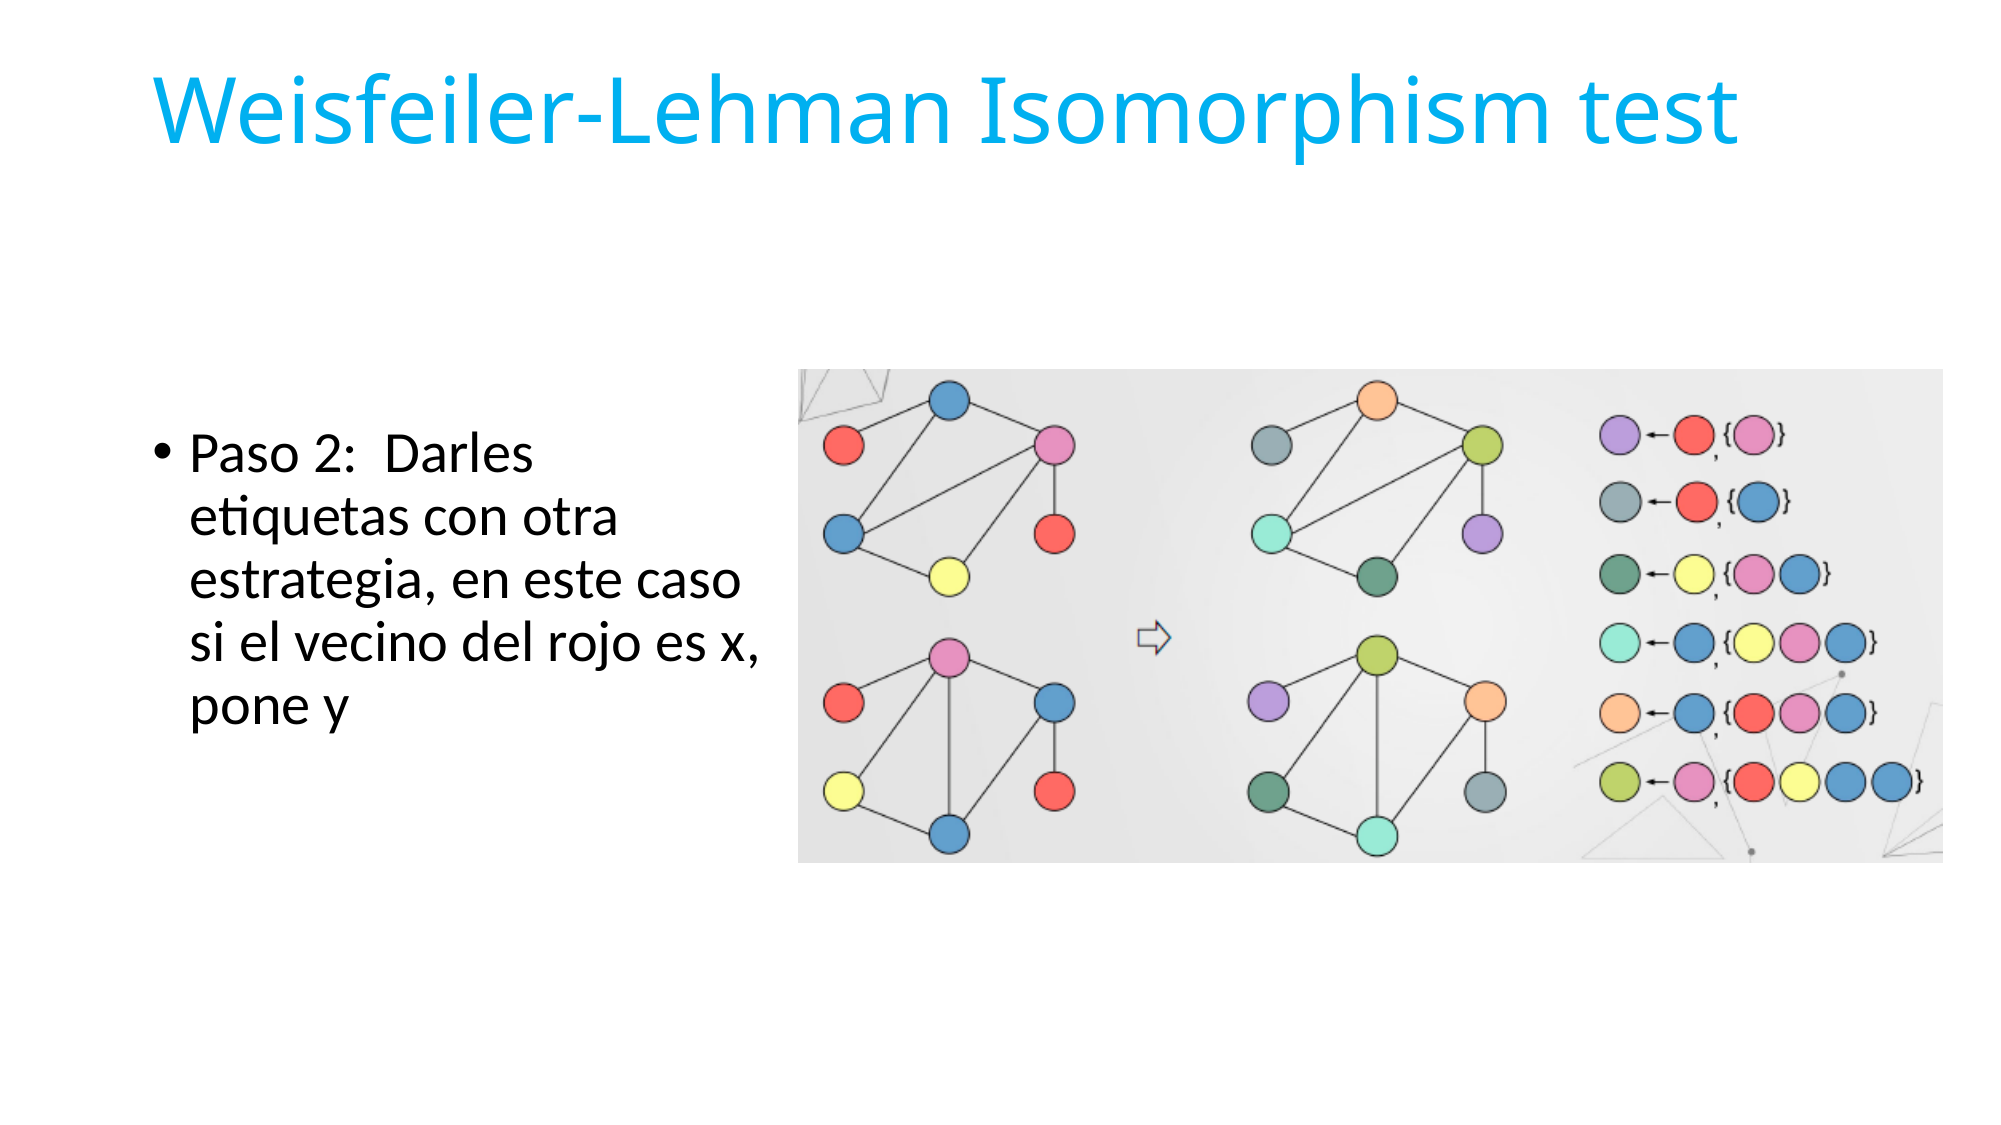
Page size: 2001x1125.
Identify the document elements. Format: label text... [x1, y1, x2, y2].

title Weisfeiler-Lehman Isomorphism test [137, 59, 1863, 278]
picture [798, 369, 1943, 863]
text_box Paso 2: Darles etiquetas con otra estrategia, en este caso si el vecino del rojo es x, pone y [137, 415, 780, 820]
